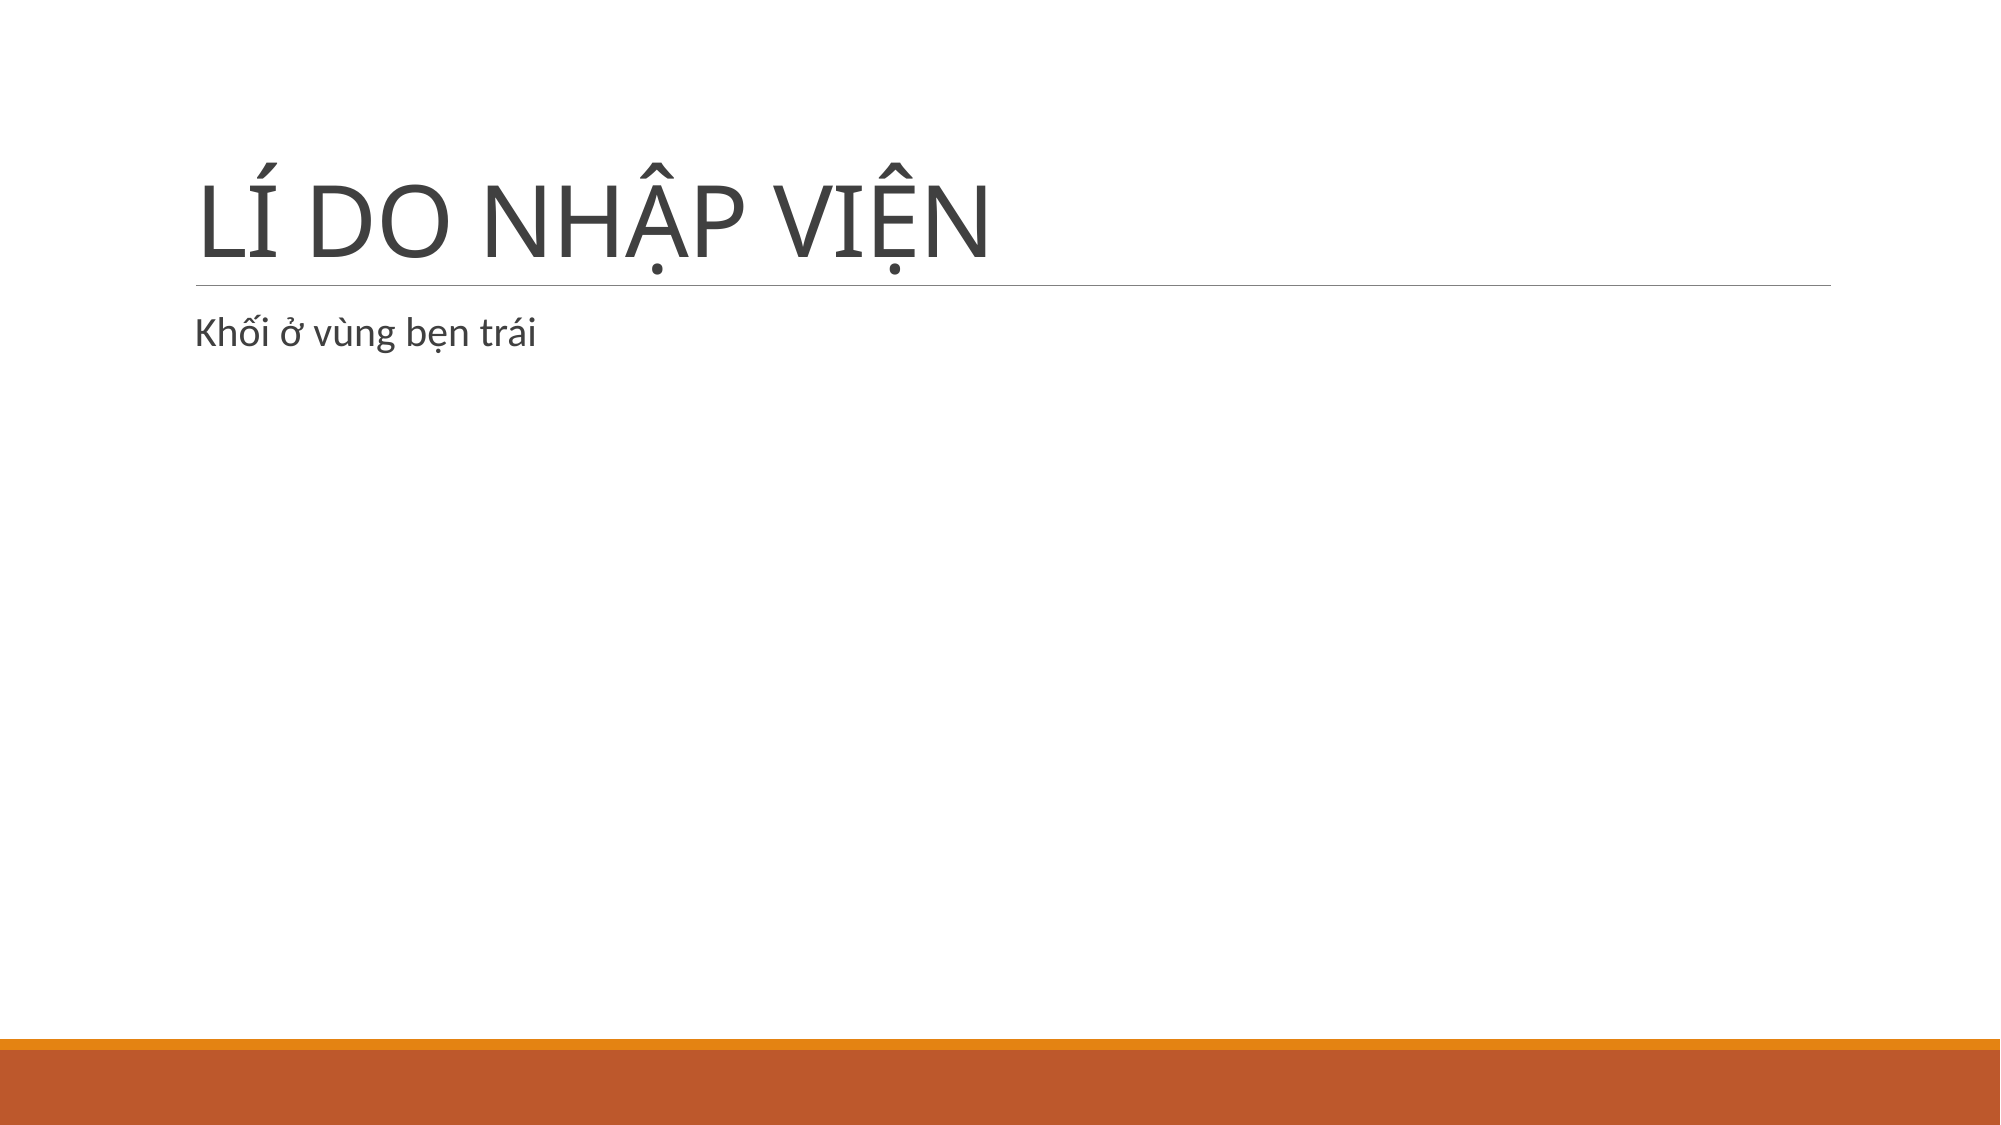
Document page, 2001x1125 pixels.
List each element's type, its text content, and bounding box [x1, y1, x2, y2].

title LÍ DO NHẬP VIỆN [180, 47, 1830, 285]
list Khối ở vùng bẹn trái [180, 302, 1830, 963]
